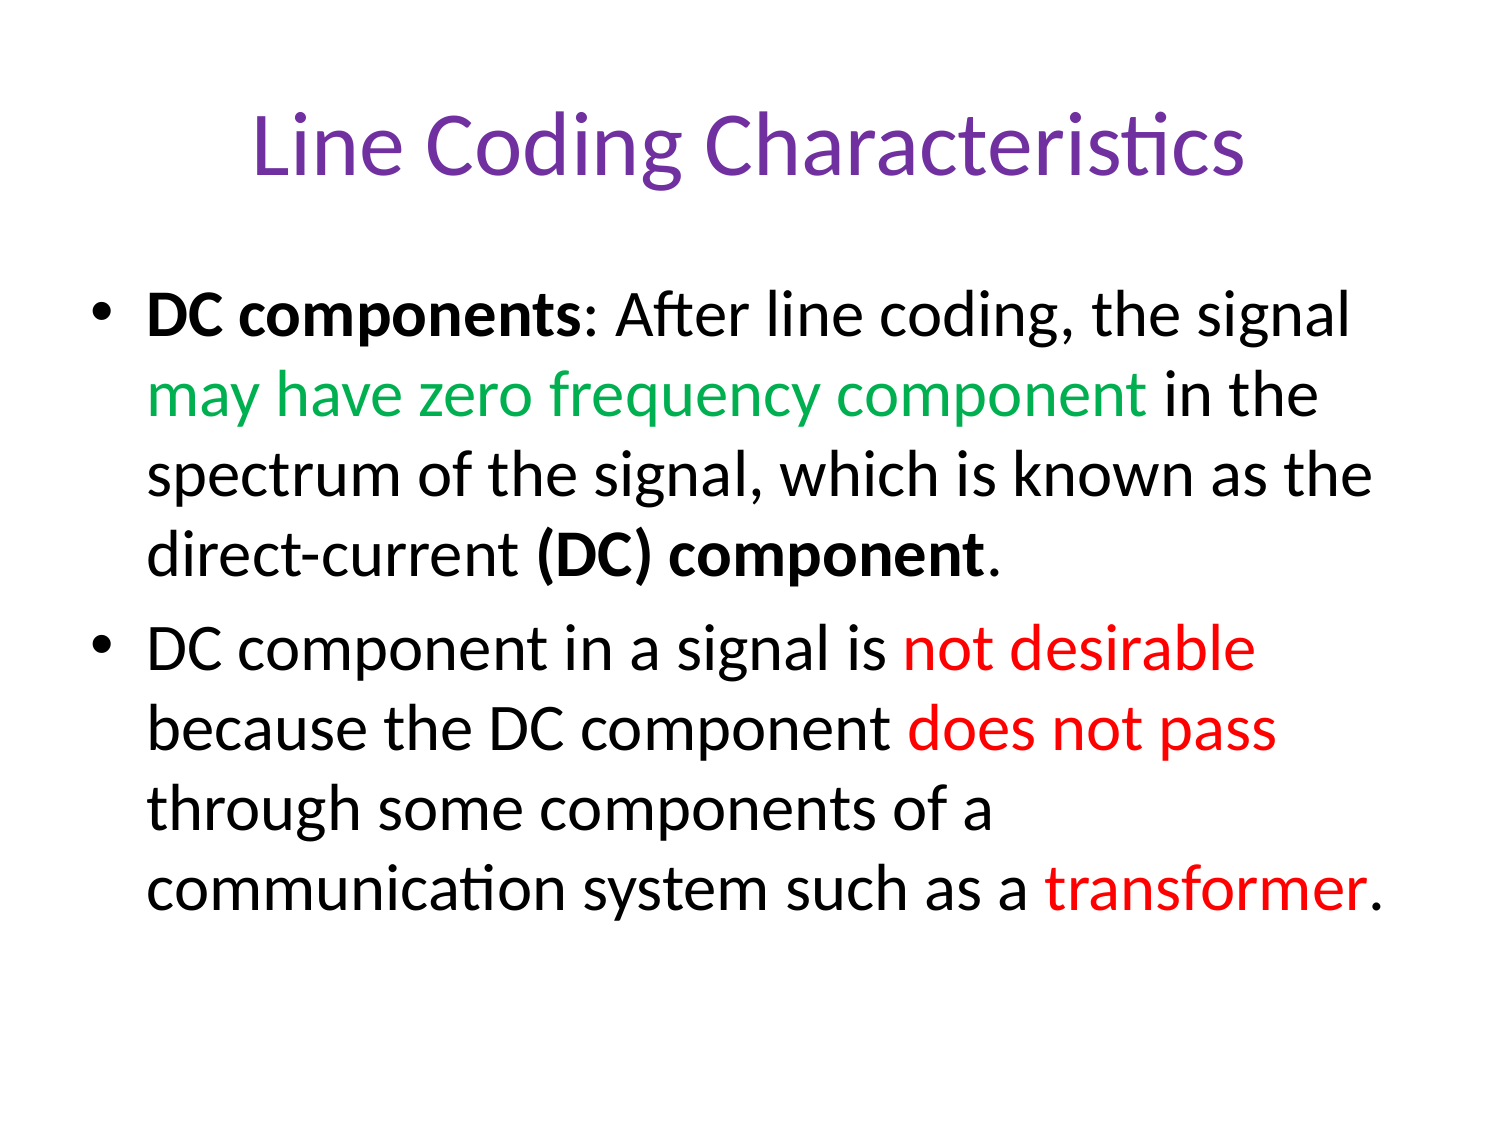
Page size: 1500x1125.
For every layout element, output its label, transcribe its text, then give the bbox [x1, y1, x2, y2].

list DC components: After line coding, the signal may have zero frequency component in the spectrum of the signal, which is known as the direct-current (DC) component. DC component in a signal is not desirable because the DC component does not pass through some components of a communication system such as a transformer. [75, 262, 1425, 1005]
title Line Coding Characteristics [75, 45, 1425, 233]
